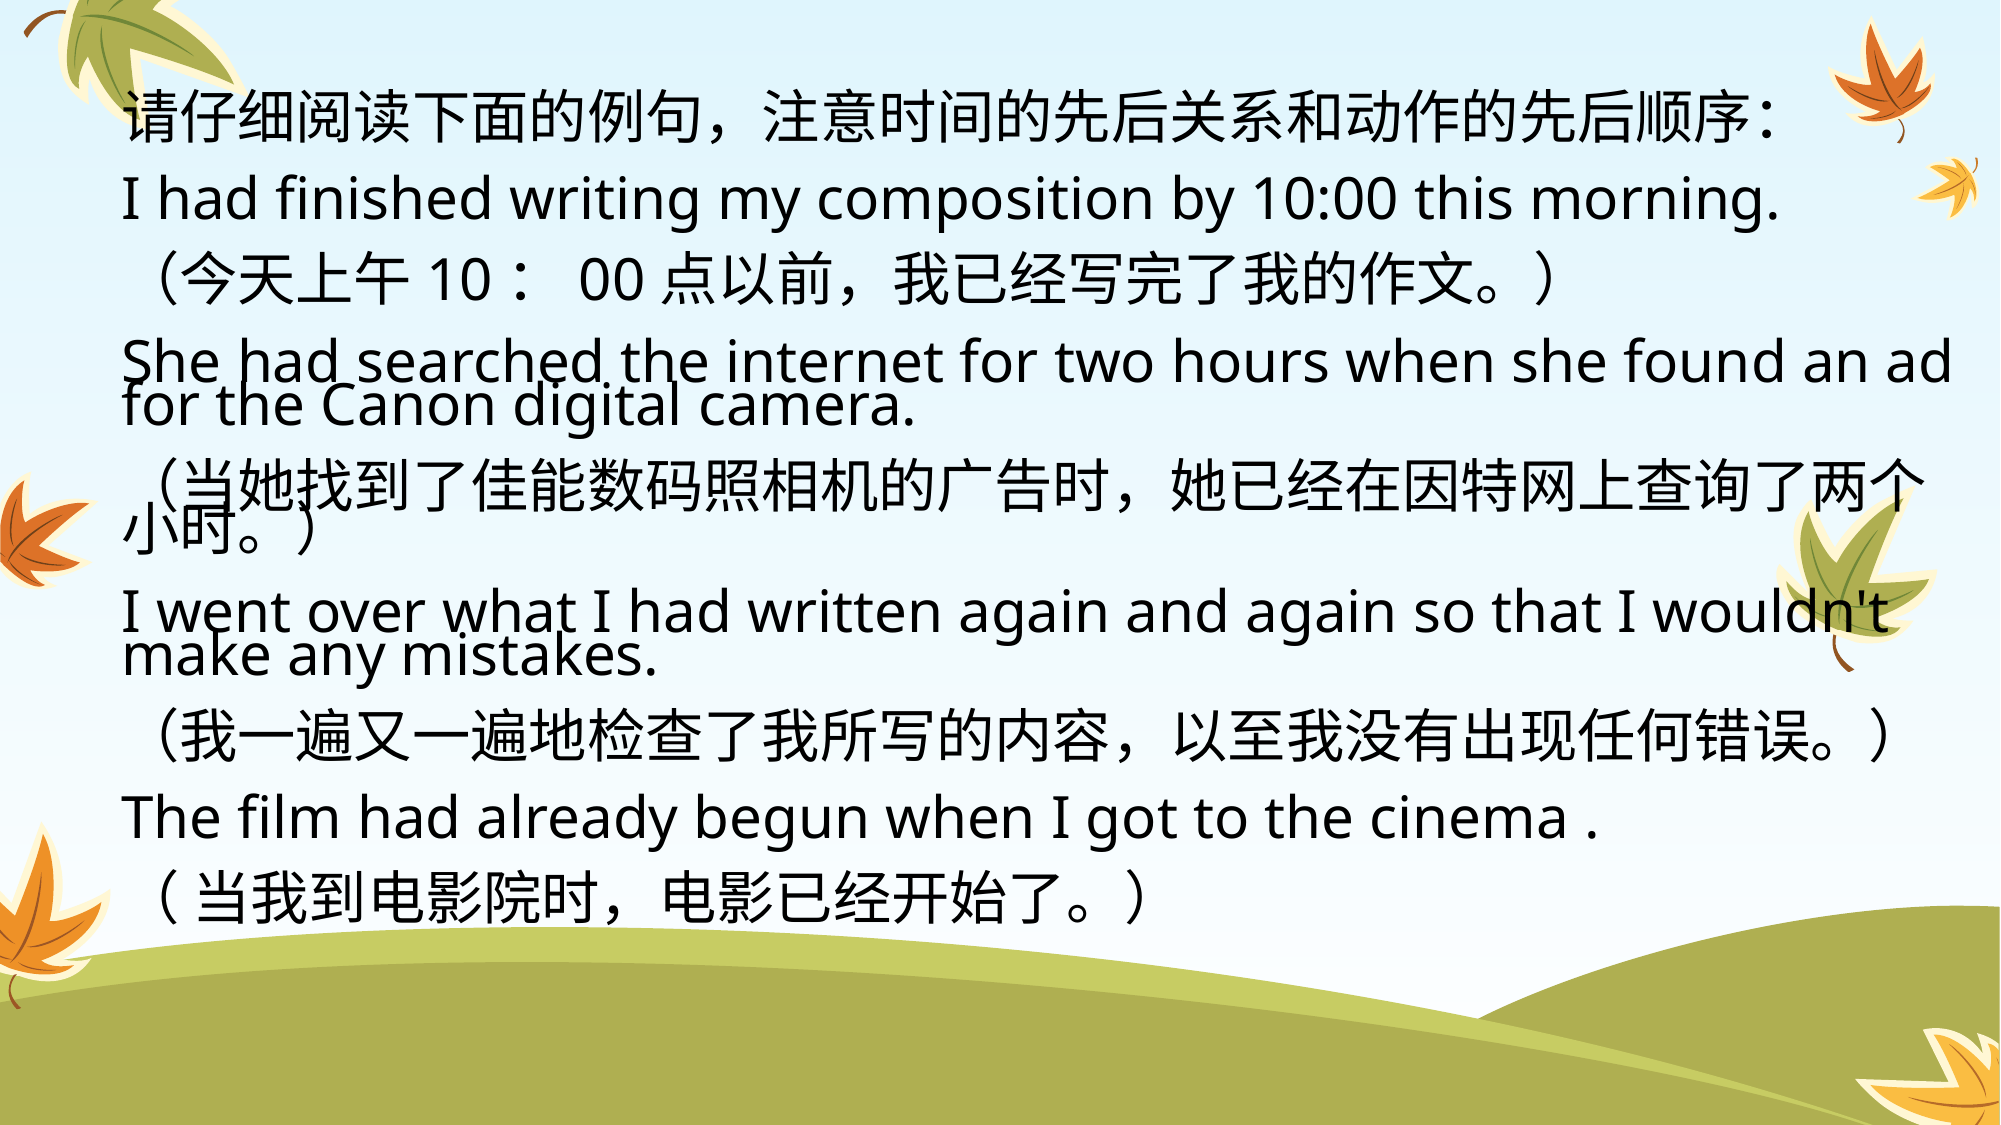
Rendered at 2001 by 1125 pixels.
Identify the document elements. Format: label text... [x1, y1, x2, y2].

list 请仔细阅读下面的例句，注意时间的先后关系和动作的先后顺序： I had finished writing my composition by 10:00 this morning. （今天上午10：00点以前，我已经写完了我的作文。） She had searched the internet for two hours when she found an ad for the Canon digital camera. （当她找到了佳能数码照相机的广告时，她已经在因特网上查询了两个小时。） I went over what I had written again and again so that I wouldn't make any mistakes. （我一遍又一遍地检查了我所写的内容，以至我没有出现任何错误。） The film had already begun when I got to the cinema . （ 当我到电影院时，电影已经开始了。） [98, 98, 2000, 1125]
